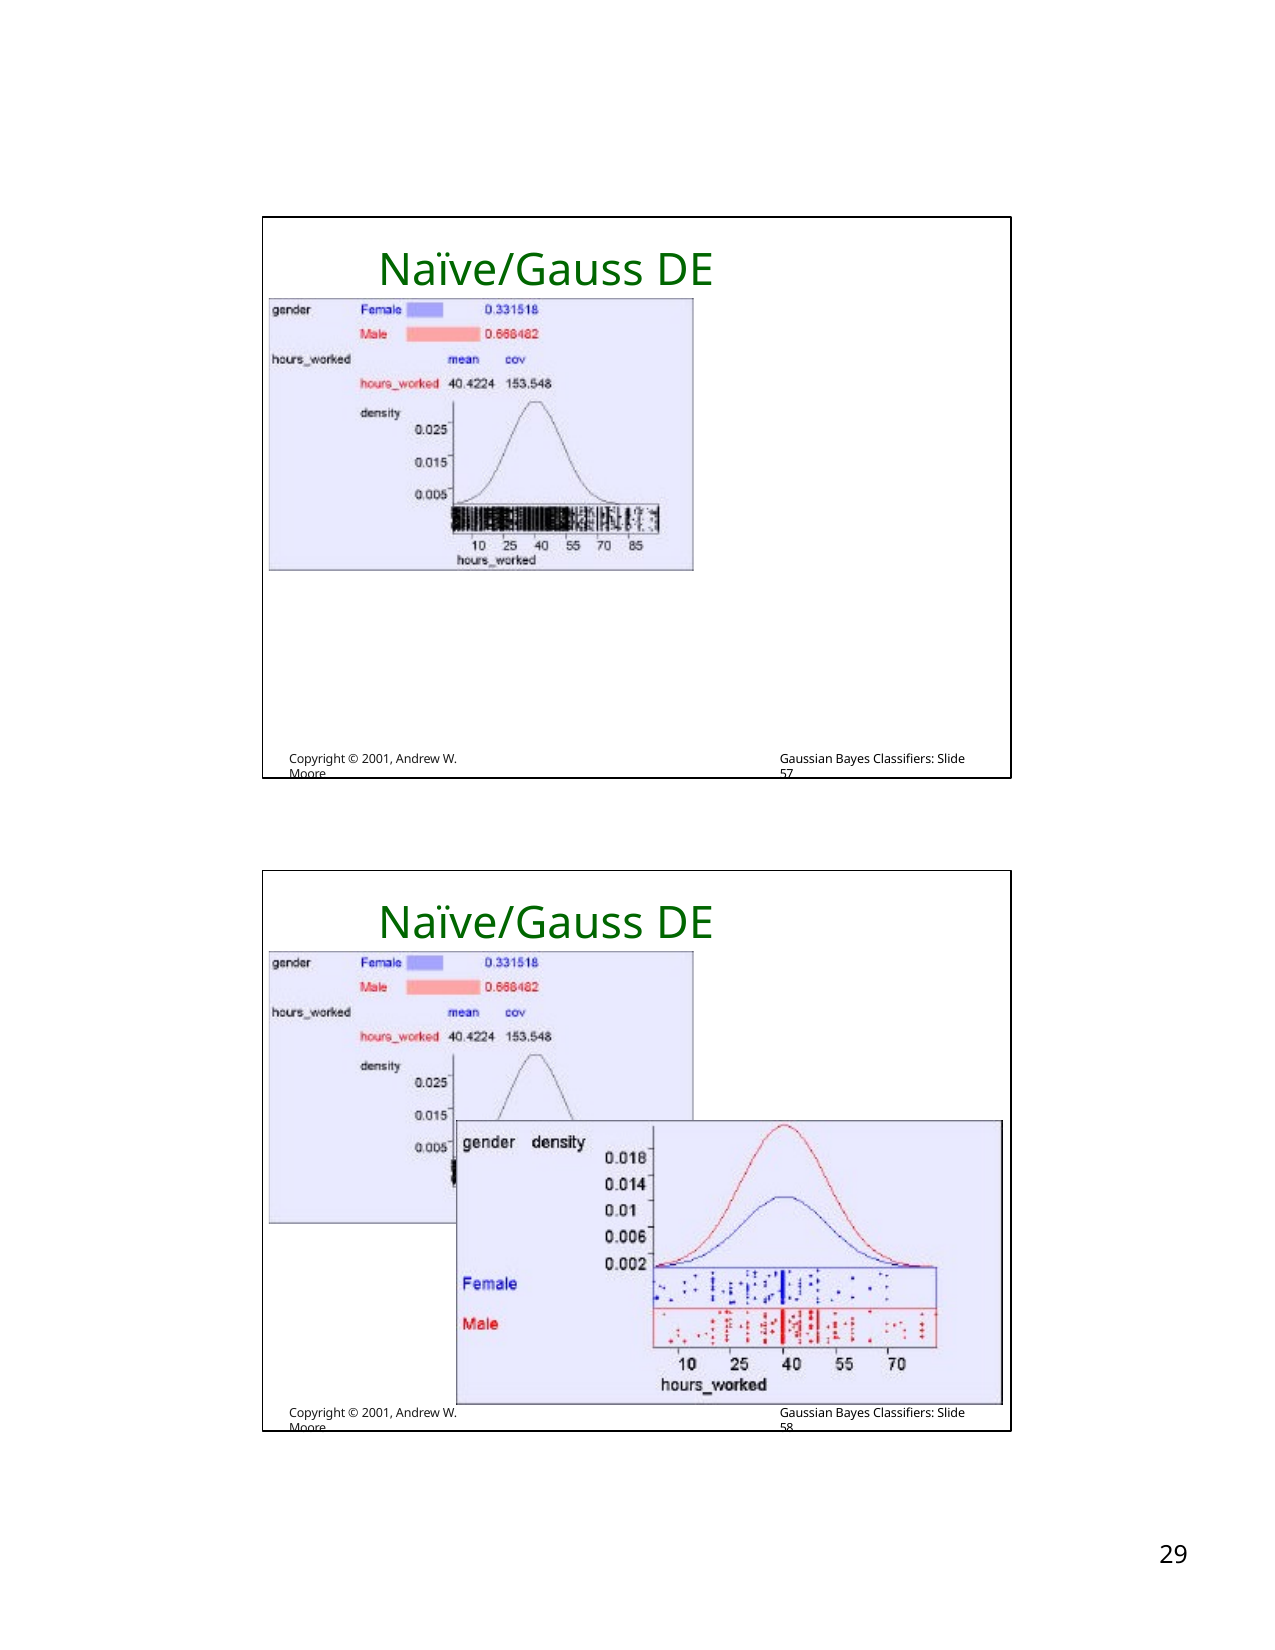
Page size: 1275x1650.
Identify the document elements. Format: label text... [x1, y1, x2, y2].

text_box [262, 217, 1011, 779]
slide_number 10 [1155, 1536, 1192, 1650]
text_box [262, 870, 1011, 1432]
